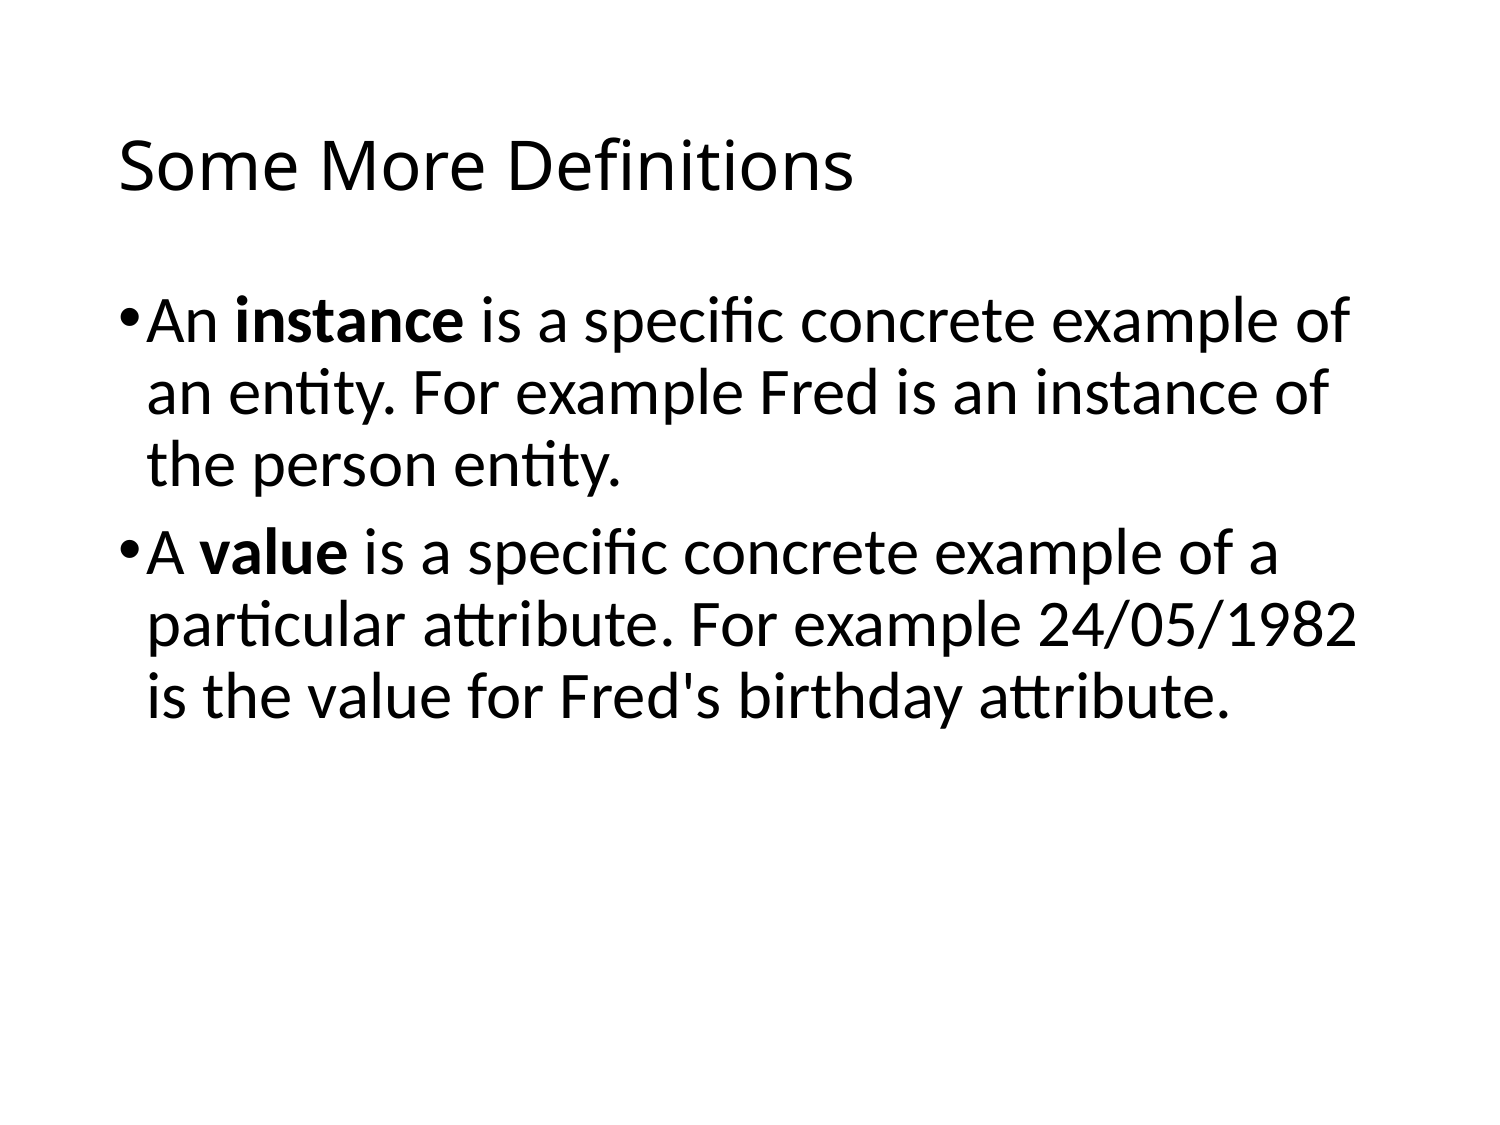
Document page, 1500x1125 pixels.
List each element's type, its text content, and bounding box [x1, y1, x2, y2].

title Some More Definitions [103, 59, 1397, 277]
list An instance is a specific concrete example of an entity. For example Fred is an instance of the person entity. A value is a specific concrete example of a particular attribute. For example 24/05/1982 is the value for Fred's birthday attribute. [103, 277, 1397, 1014]
